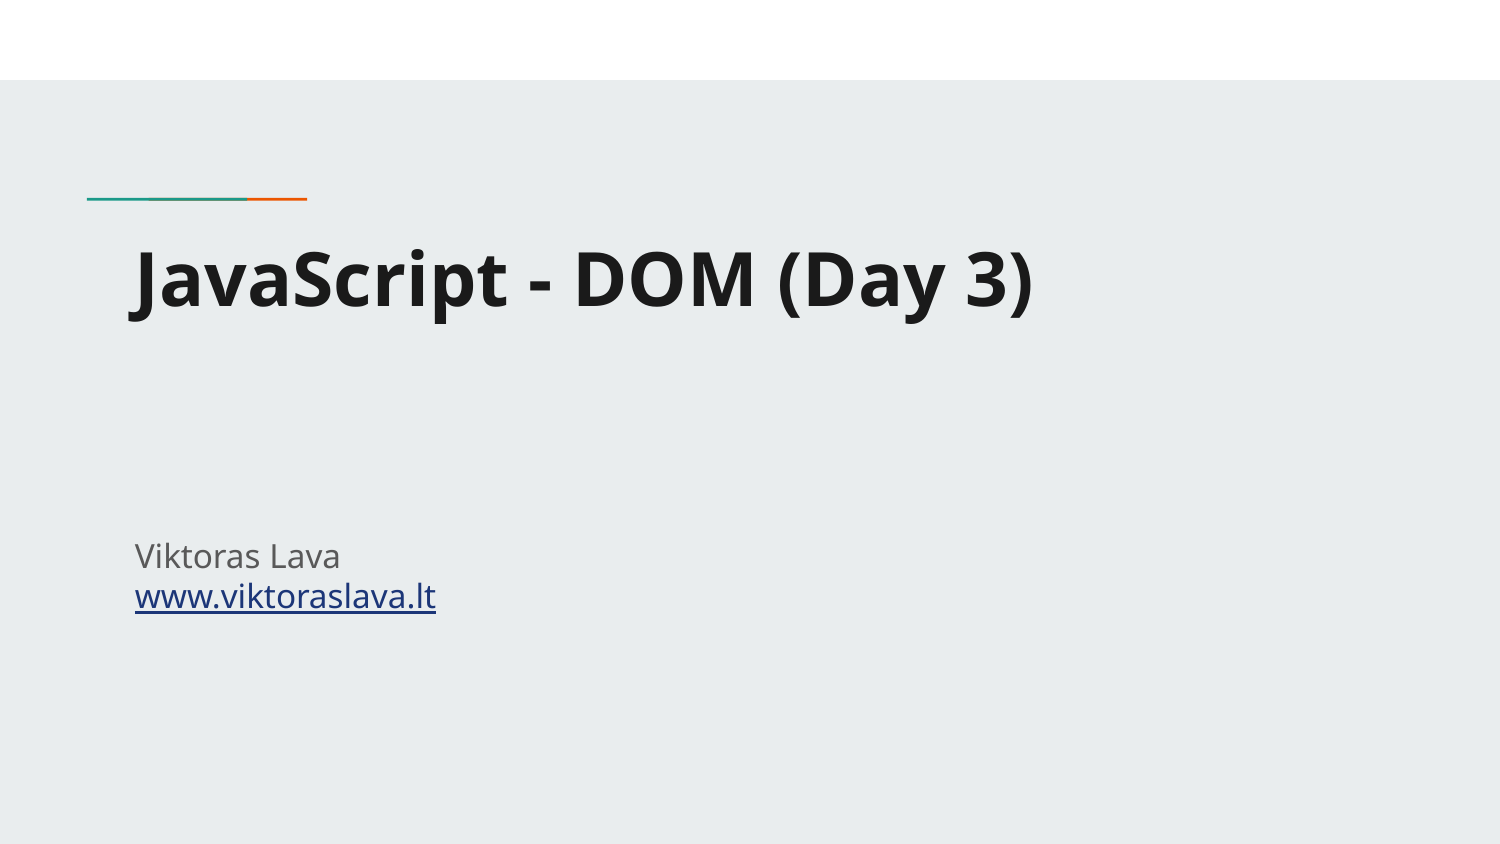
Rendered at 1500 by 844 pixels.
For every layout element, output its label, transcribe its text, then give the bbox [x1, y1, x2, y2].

title JavaScript - DOM (Day 3) [119, 216, 1381, 490]
subtitle Viktoras Lava www.viktoraslava.lt [119, 520, 1381, 610]
